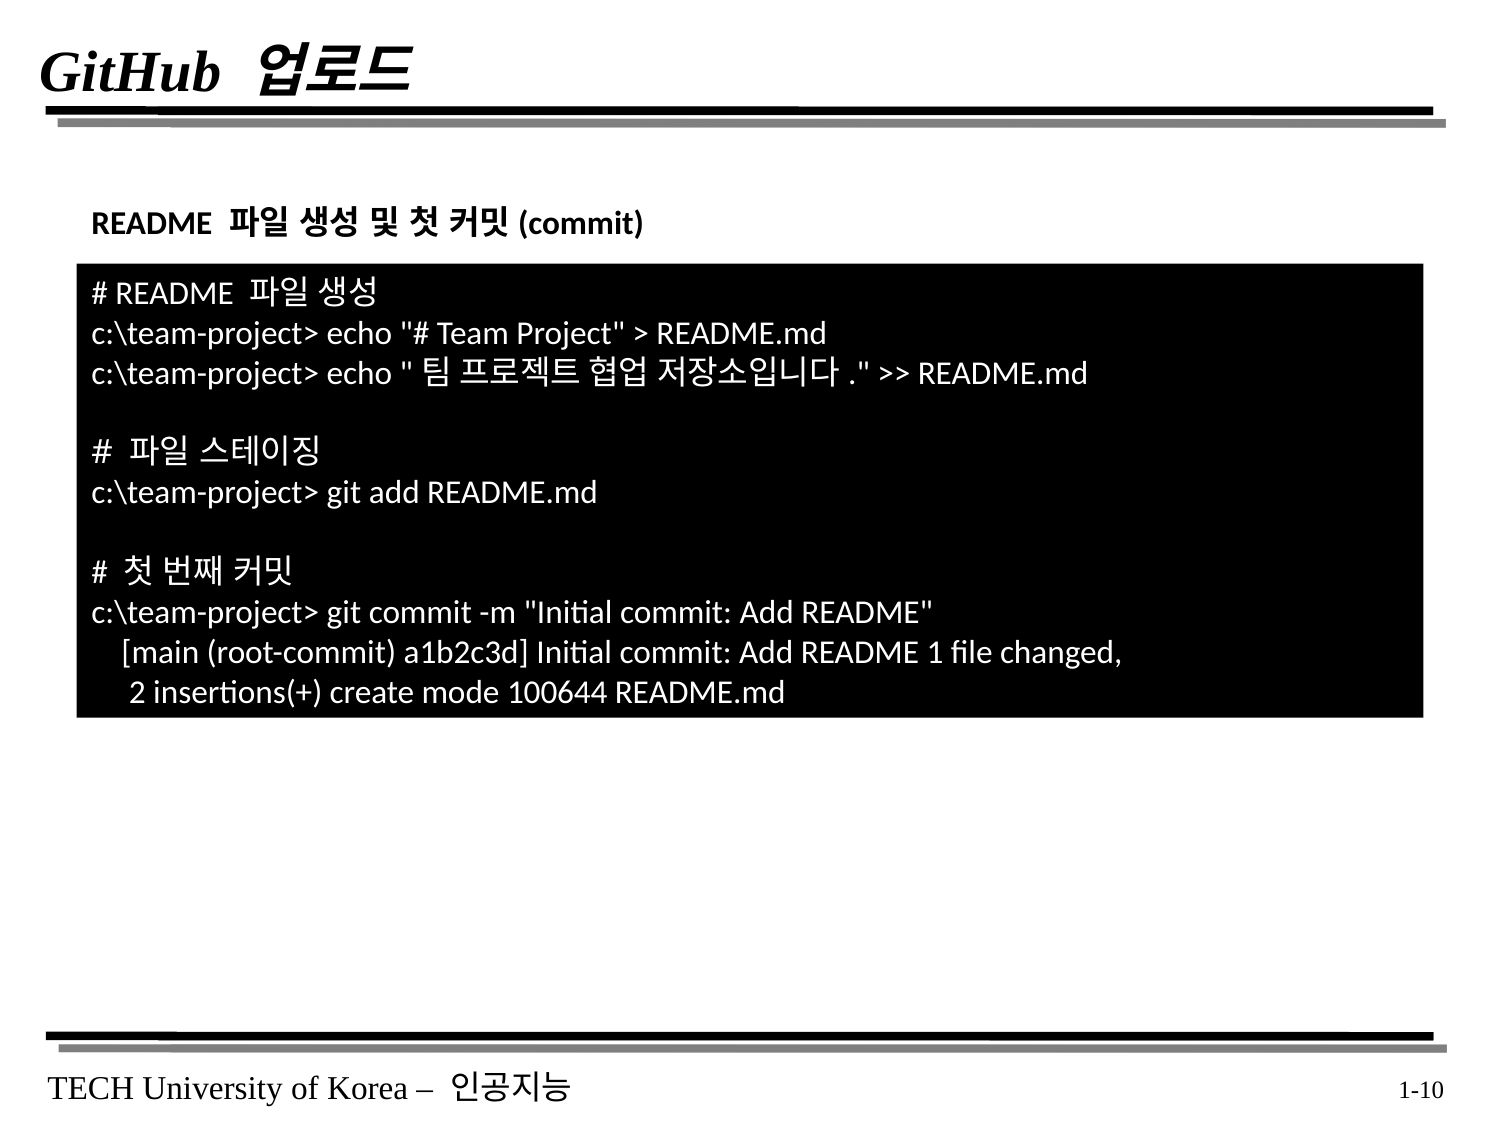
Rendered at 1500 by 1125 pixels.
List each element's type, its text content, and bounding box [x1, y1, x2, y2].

text_box README 파일 생성 및 첫 커밋(commit) [76, 193, 775, 249]
slide_number 1-10 [1333, 1066, 1460, 1115]
text_box # README 파일 생성 c:\team-project> echo "# Team Project" > README.md c:\team-project> echo "팀 프로젝트 협업 저장소입니다." >> README.md # 파일 스테이징 c:\team-project> git add README.md # 첫 번째 커밋 c:\team-project> git commit -m "Initial commit: Add README" [main (root-commit) a1b2c3d] Initial commit: Add README 1 file changed, 2 insertions(+) create mode 100644 README.md [76, 263, 1424, 718]
title GitHub 업로드 [25, 25, 1301, 101]
